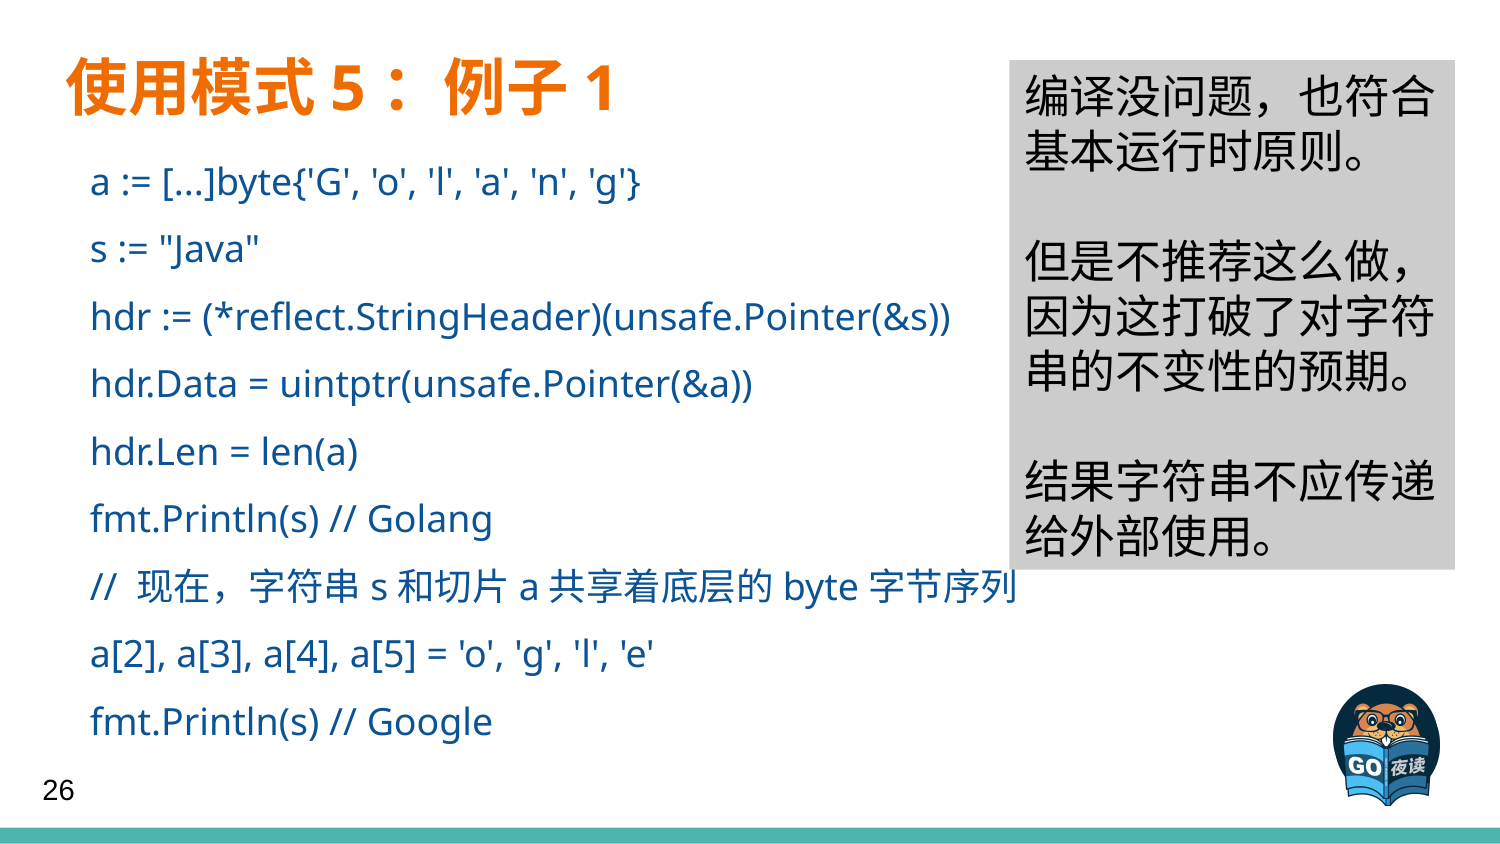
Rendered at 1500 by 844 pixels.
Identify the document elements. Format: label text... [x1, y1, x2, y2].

text_box 26 [27, 756, 118, 821]
picture [1333, 684, 1440, 806]
text_box 编译没问题，也符合基本运行时原则。 但是不推荐这么做，因为这打破了对字符串的不变性的预期。 结果字符串不应传递给外部使用。 [1009, 60, 1455, 570]
text_box 使用模式5：例子1 [51, 33, 1449, 149]
text_box a := [...]byte{'G', 'o', 'l', 'a', 'n', 'g'} s := "Java" hdr := (*reflect.StringHeader)(unsafe.Pointer(&s)) hdr.Data = uintptr(unsafe.Pointer(&a)) hdr.Len = len(a) fmt.Println(s) // Golang // 现在，字符串s和切片a共享着底层的byte字节序列 a[2], a[3], a[4], a[5] = 'o', 'g', 'l', 'e' fmt.Println(s) // Google [74, 119, 1009, 555]
